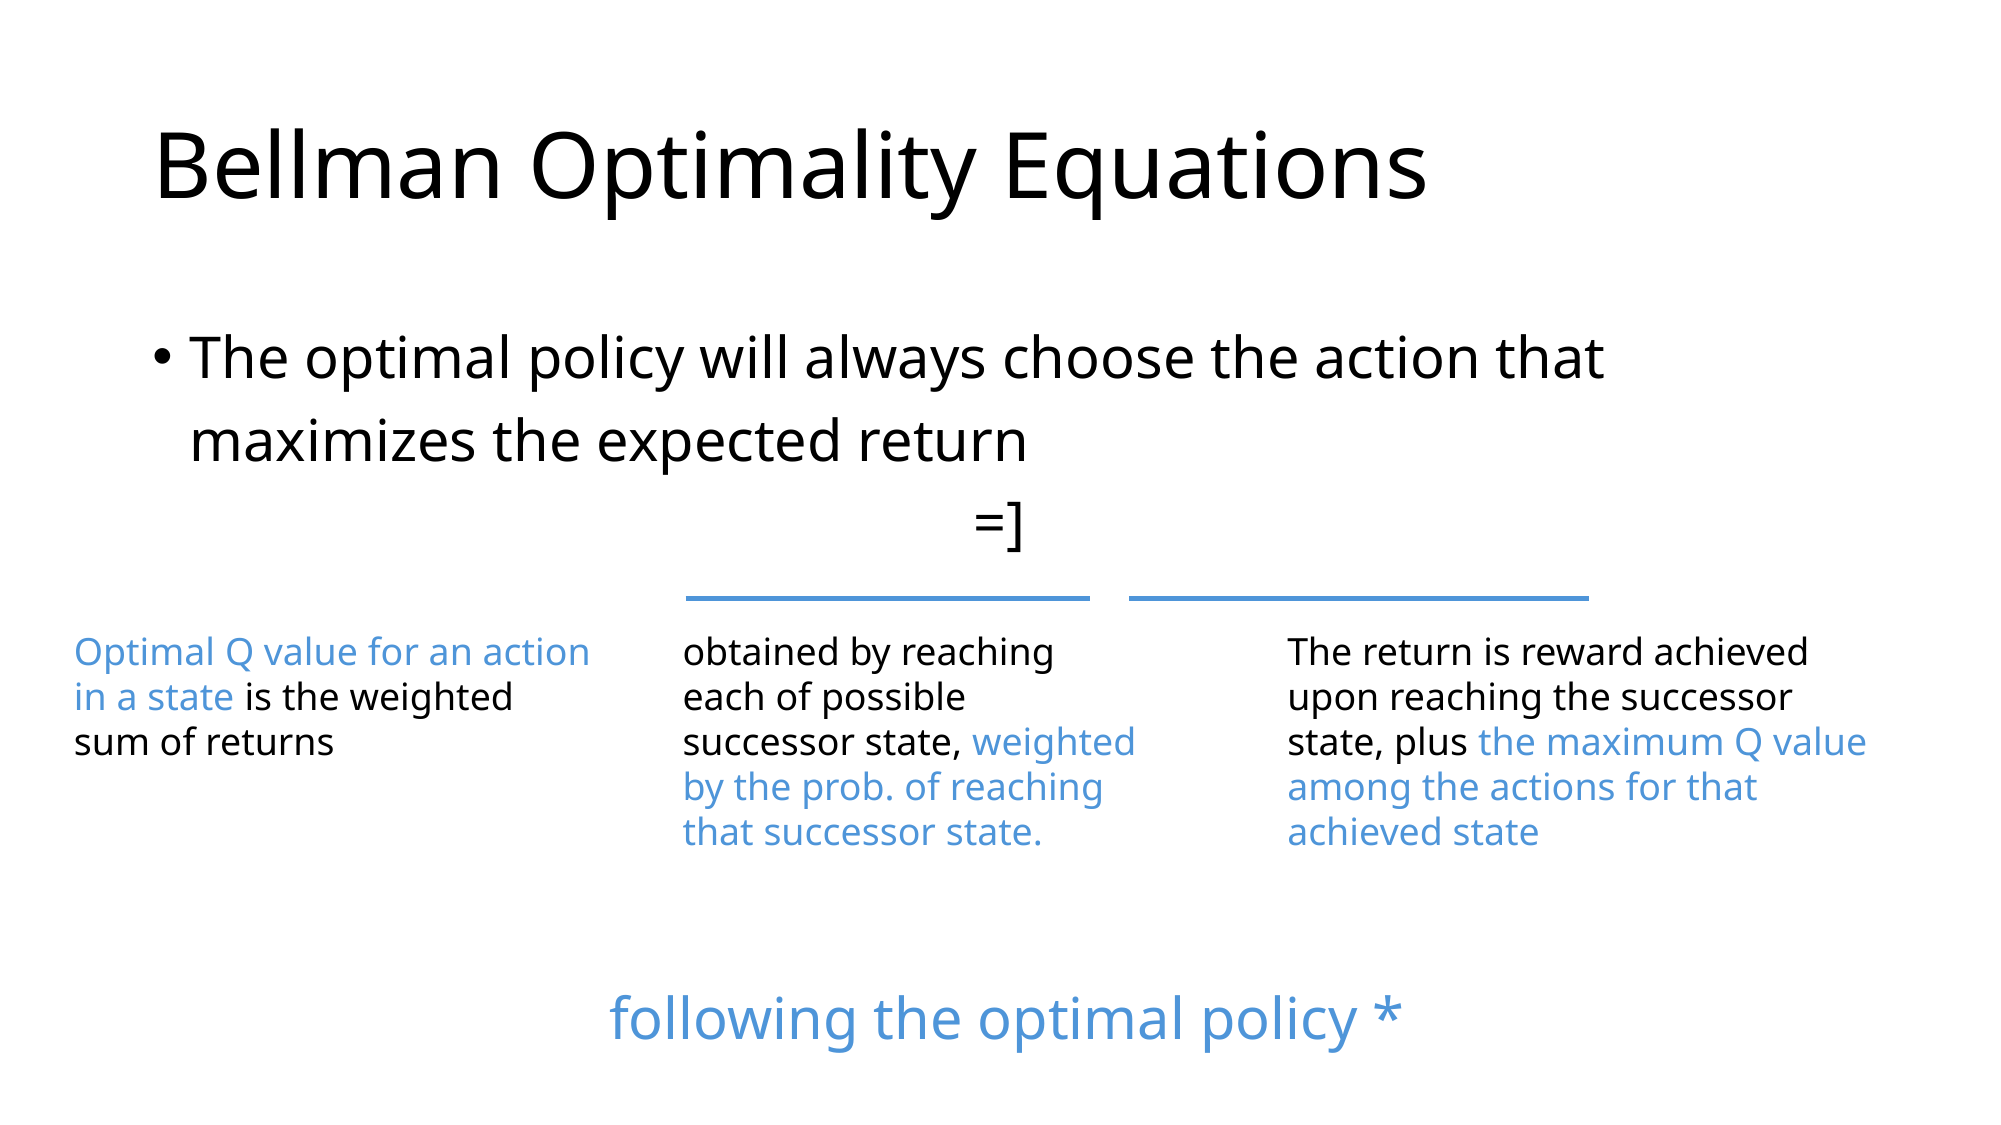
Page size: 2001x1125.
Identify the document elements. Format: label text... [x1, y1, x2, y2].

title Bellman Optimality Equations [137, 59, 1863, 278]
text_box obtained by reaching each of possible successor state, weighted by the prob. of reaching that successor state. [592, 620, 1157, 861]
text_box Optimal Q value for an action in a state is the weighted sum of returns [59, 620, 614, 771]
text_box The return is reward achieved upon reaching the successor state, plus the maximum Q value among the actions for that achieved state [1272, 620, 1888, 861]
